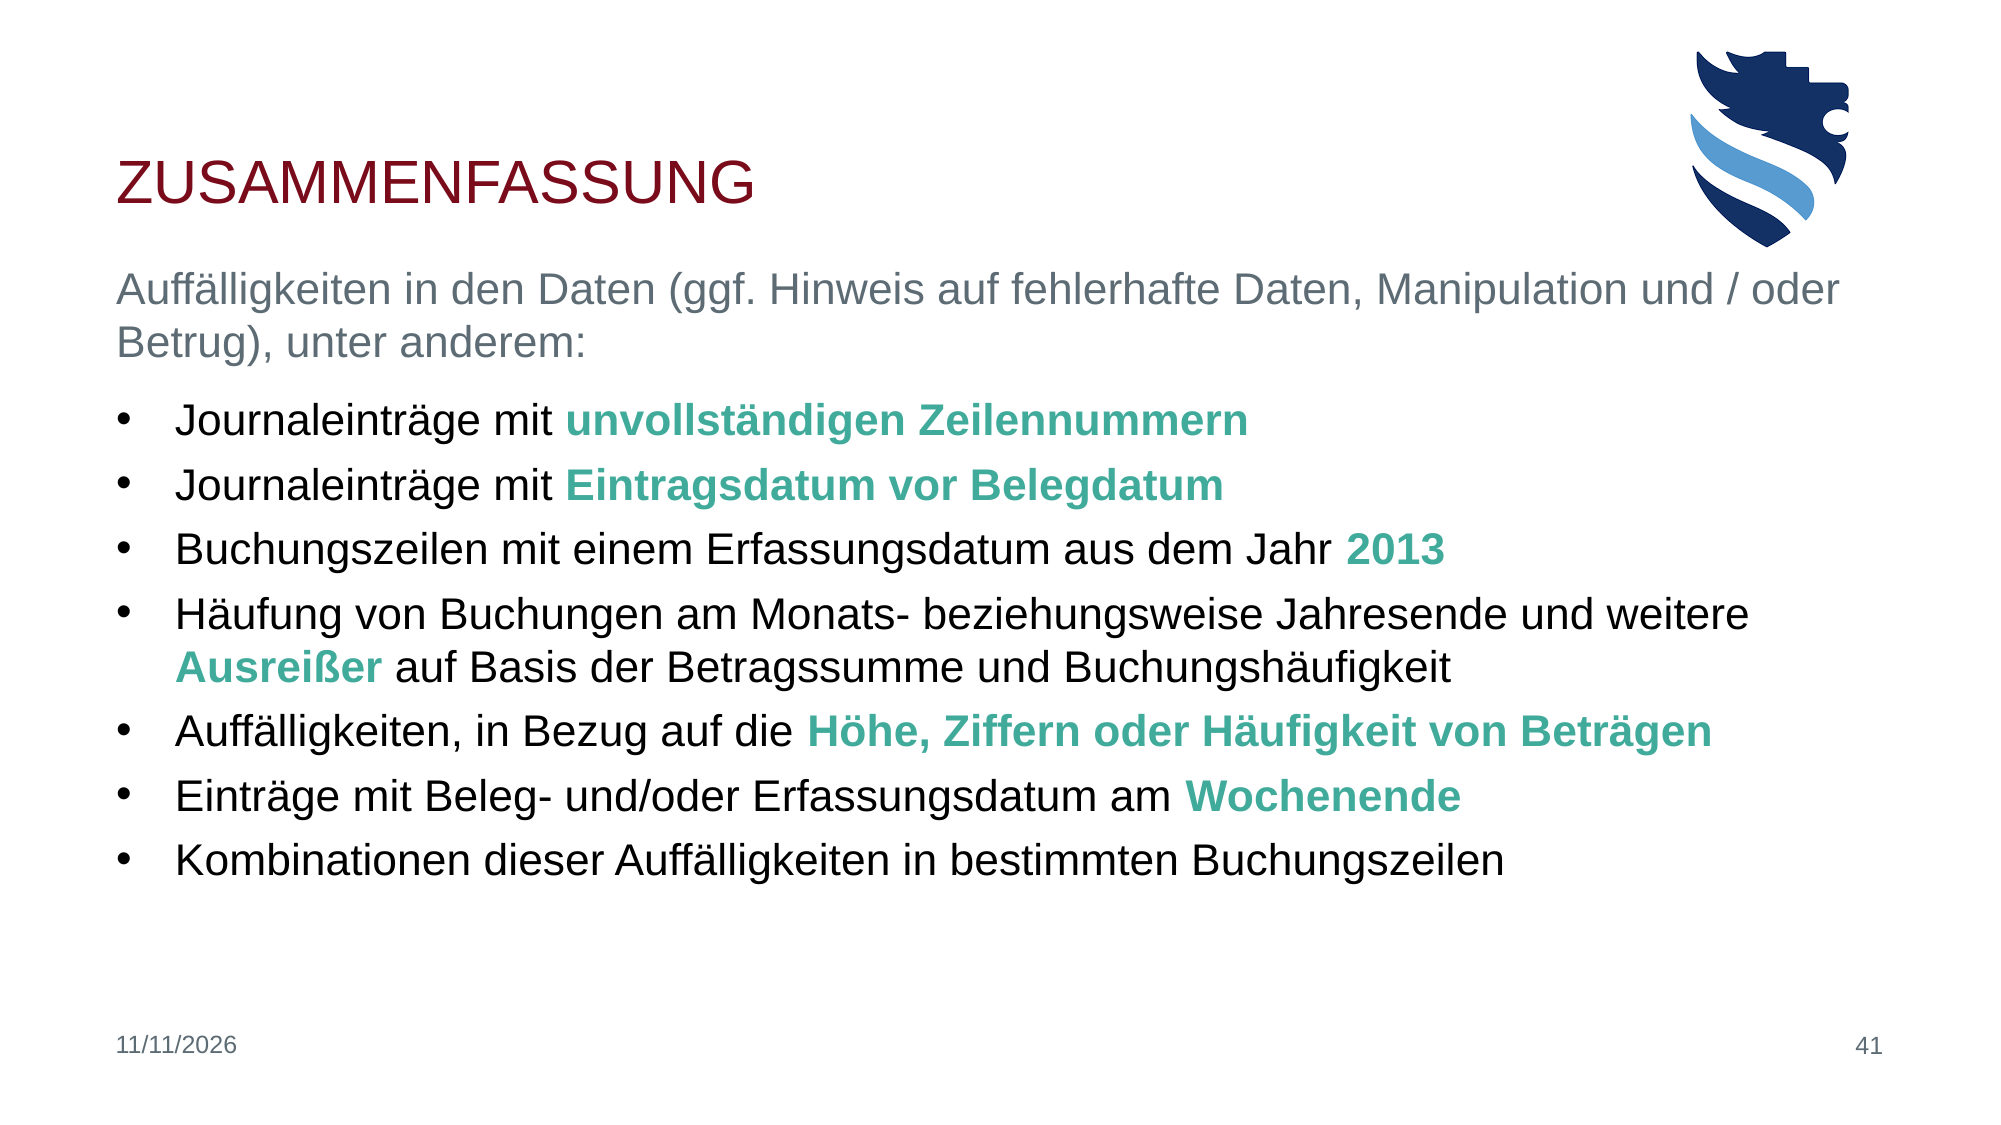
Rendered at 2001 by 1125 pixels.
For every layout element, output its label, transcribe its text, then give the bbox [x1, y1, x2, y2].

title Zusammenfassung [115, 58, 1489, 216]
list Journaleinträge mit unvollständigen Zeilennummern Journaleinträge mit Eintragsdatum vor Belegdatum Buchungszeilen mit einem Erfassungsdatum aus dem Jahr 2013 Häufung von Buchungen am Monats- beziehungsweise Jahresende und weitere Ausreißer auf Basis der Betragssumme und Buchungshäufigkeit Auffälligkeiten, in Bezug auf die Höhe, Ziffern oder Häufigkeit von Beträgen Einträge mit Beleg- und/oder Erfassungsdatum am Wochenende Kombinationen dieser Auffälligkeiten in bestimmten Buchungszeilen [115, 391, 1885, 1059]
subtitle Auffälligkeiten in den Daten (ggf. Hinweis auf fehlerhafte Daten, Manipulation und / oder Betrug), unter anderem: [115, 259, 1884, 308]
picture [1657, 37, 1881, 259]
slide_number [115, 1028, 533, 1067]
slide_number 41 [1484, 1029, 1884, 1067]
